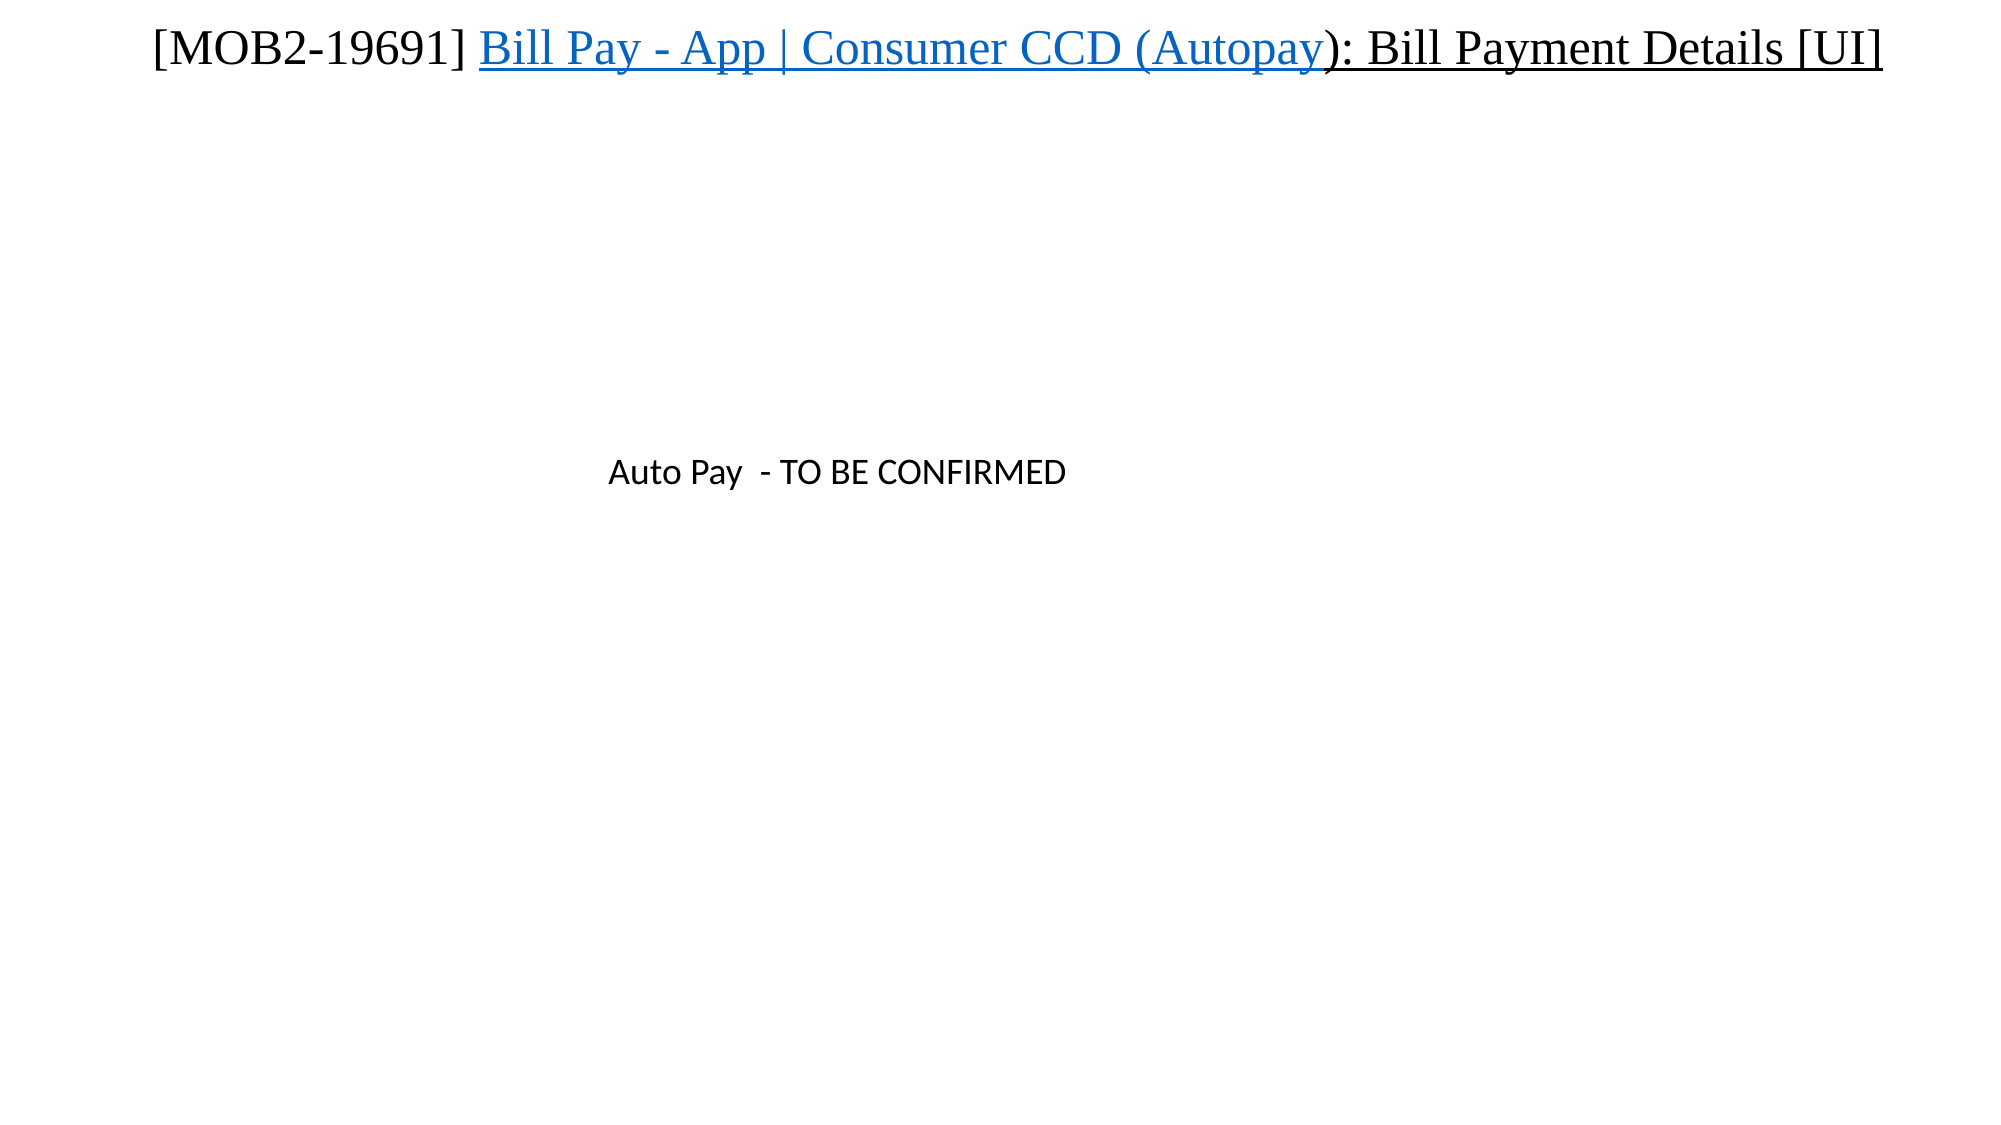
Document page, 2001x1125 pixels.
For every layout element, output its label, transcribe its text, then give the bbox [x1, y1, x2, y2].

text_box Auto Pay - TO BE CONFIRMED [593, 439, 1556, 499]
title [MOB2-19691] Bill Pay - App | Consumer CCD (Autopay): Bill Payment Details [UI] [137, 6, 1976, 91]
